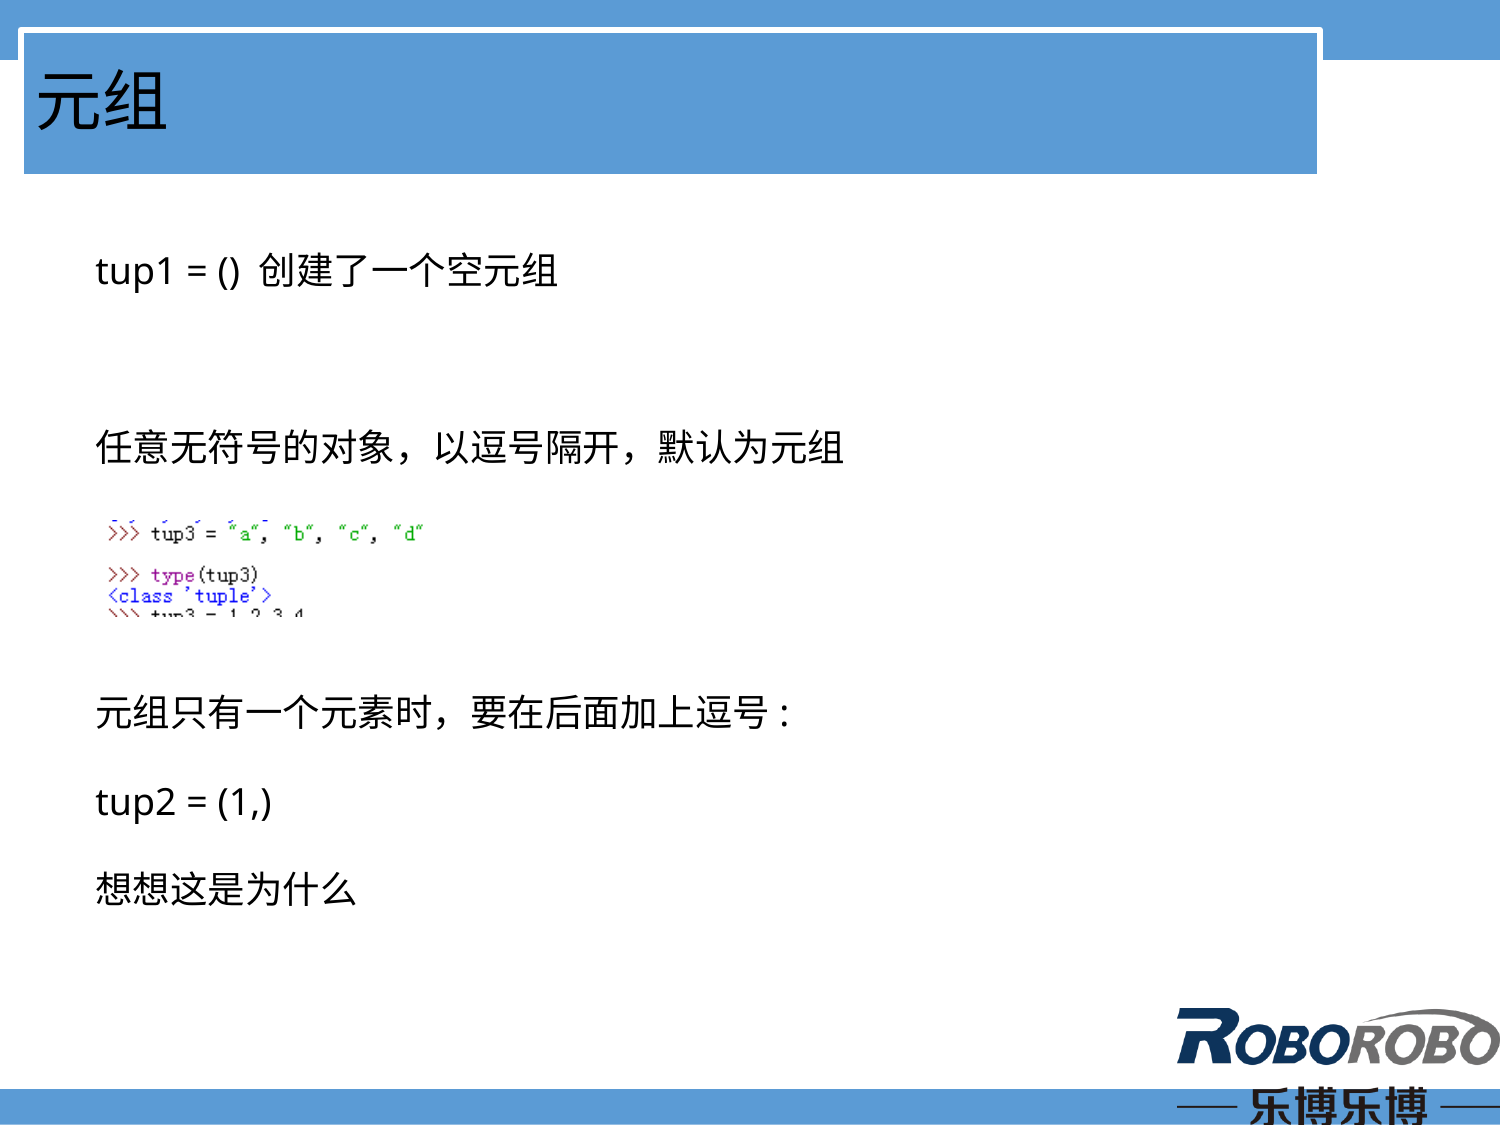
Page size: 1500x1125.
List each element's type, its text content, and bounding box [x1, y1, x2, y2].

picture [1177, 1008, 1500, 1125]
picture [100, 520, 470, 617]
title 元组 [18, 27, 1323, 181]
list tup1 = () 创建了一个空元组 任意无符号的对象，以逗号隔开，默认为元组 元组只有一个元素时，要在后面加上逗号: tup2 = (1,) 想想这是为什么 [80, 217, 1397, 948]
